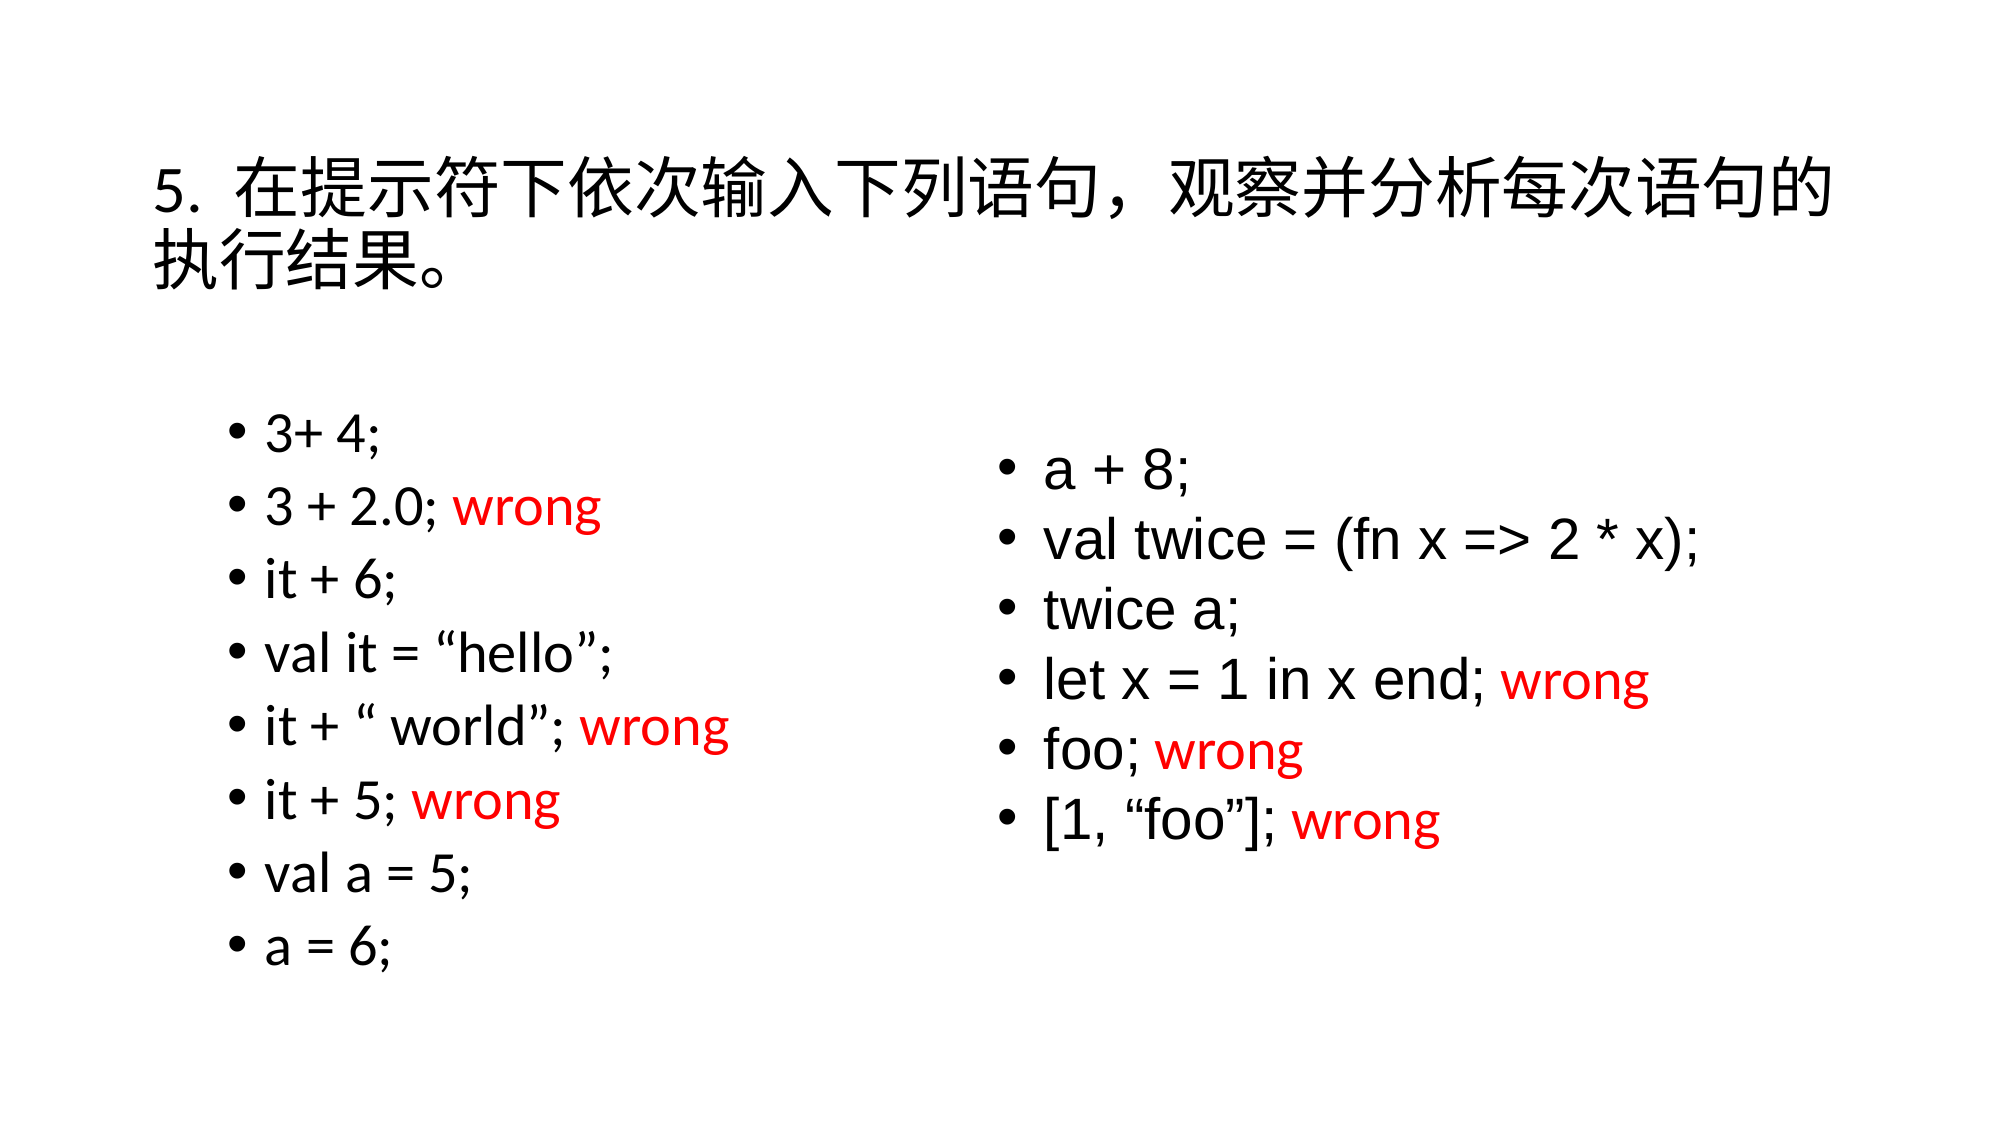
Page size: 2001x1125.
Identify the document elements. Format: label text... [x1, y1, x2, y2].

list 5. 在提示符下依次输入下列语句，观察并分析每次语句的执行结果。 3+ 4; 3 + 2.0; wrong it + 6; val it = “hello”; it + “ world”; wrong it + 5; wrong val a = 5; a = 6; [137, 147, 1863, 1014]
text_box a + 8; val twice = (fn x => 2 * x); twice a; let x = 1 in x end; wrong foo; wrong [1, “foo”]; wrong [907, 423, 1908, 904]
